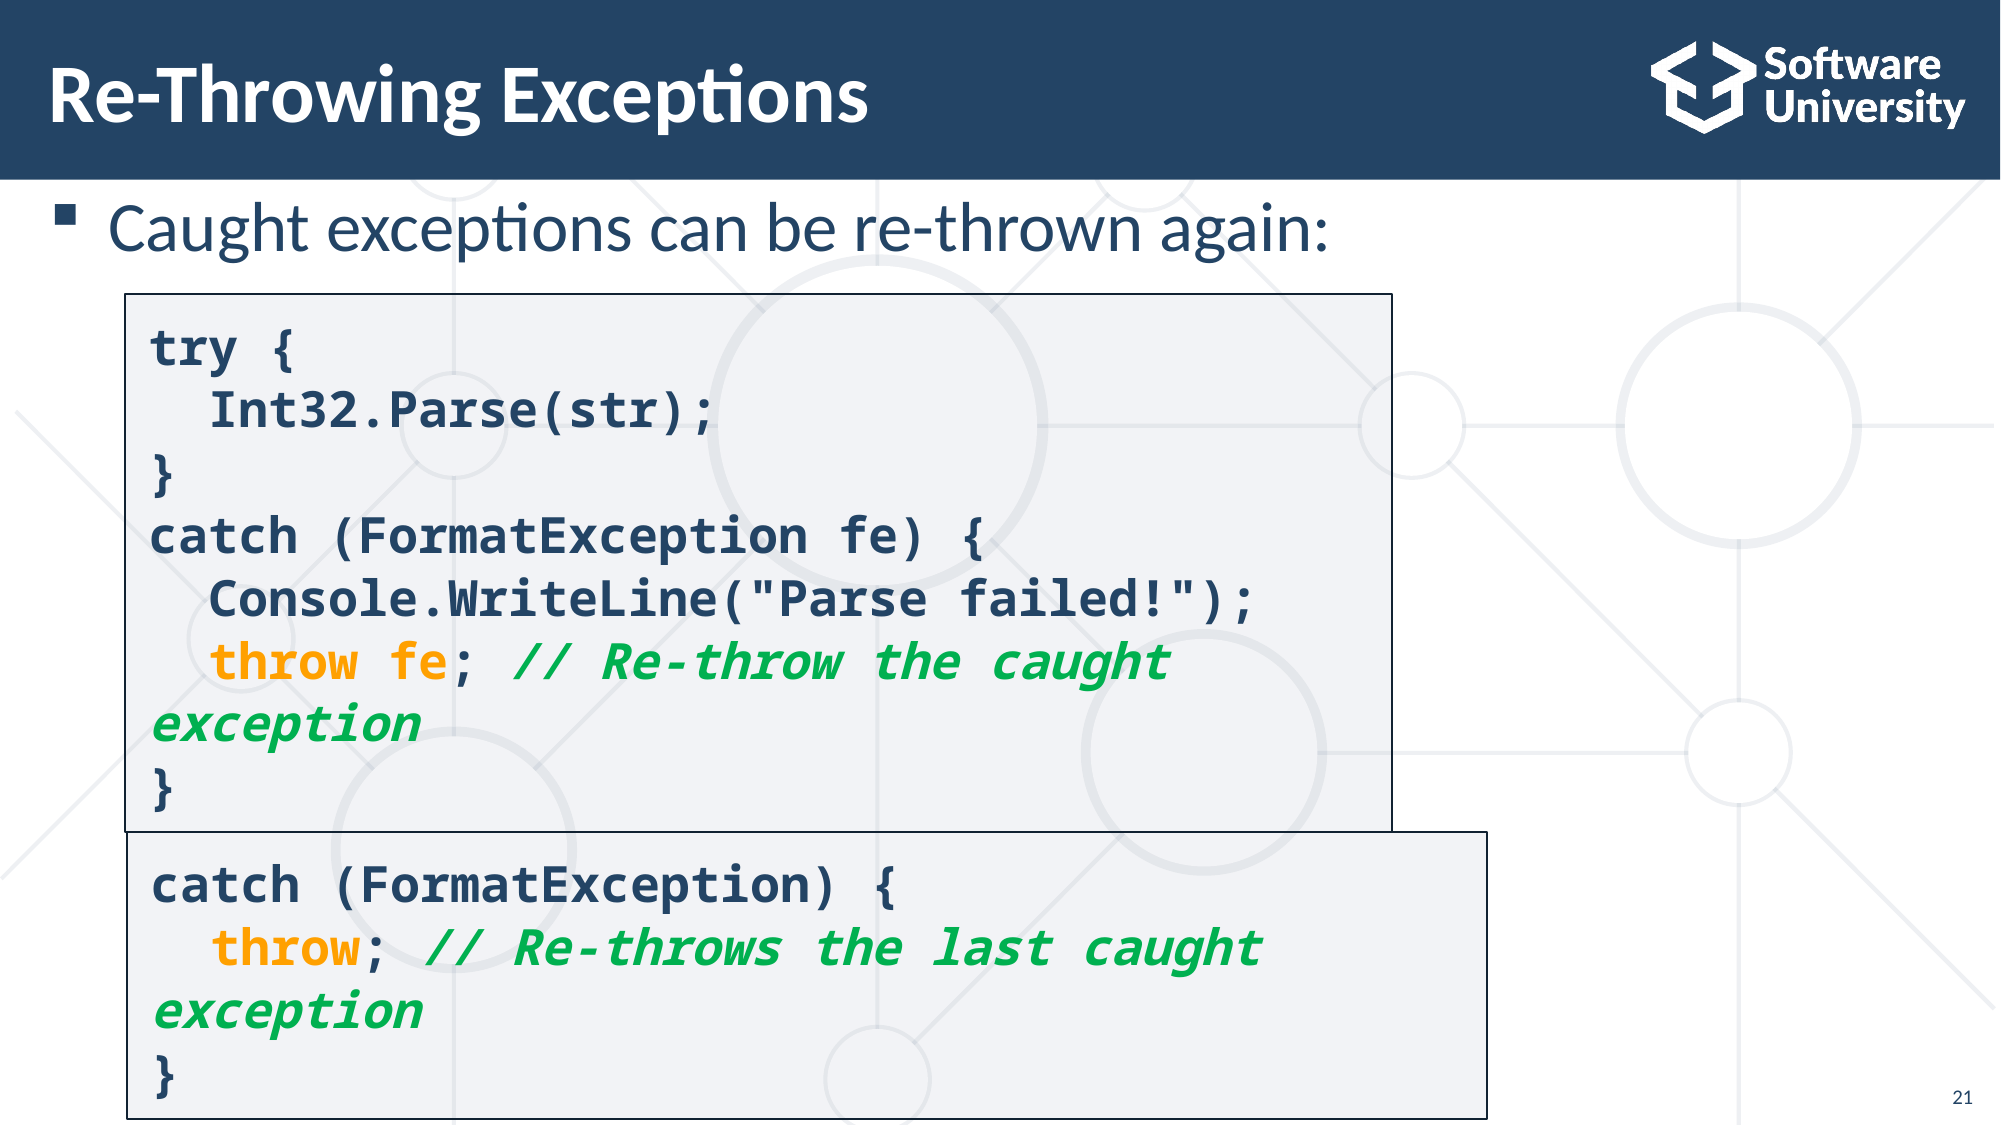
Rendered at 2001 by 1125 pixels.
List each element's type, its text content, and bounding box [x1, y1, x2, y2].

text_box catch (FormatException) { throw; // Re-throws the last caught exception } [126, 832, 1488, 1119]
text_box try { Int32.Parse(str); } catch (FormatException fe) { Console.WriteLine("Parse failed!"); throw fe; // Re-throw the caught exception } [125, 294, 1392, 833]
list Caught exceptions can be re-thrown again: [31, 174, 1968, 1089]
title Re-Throwing Exceptions [31, 16, 1625, 162]
picture [1651, 41, 1966, 134]
slide_number 21 [1927, 1067, 1989, 1117]
